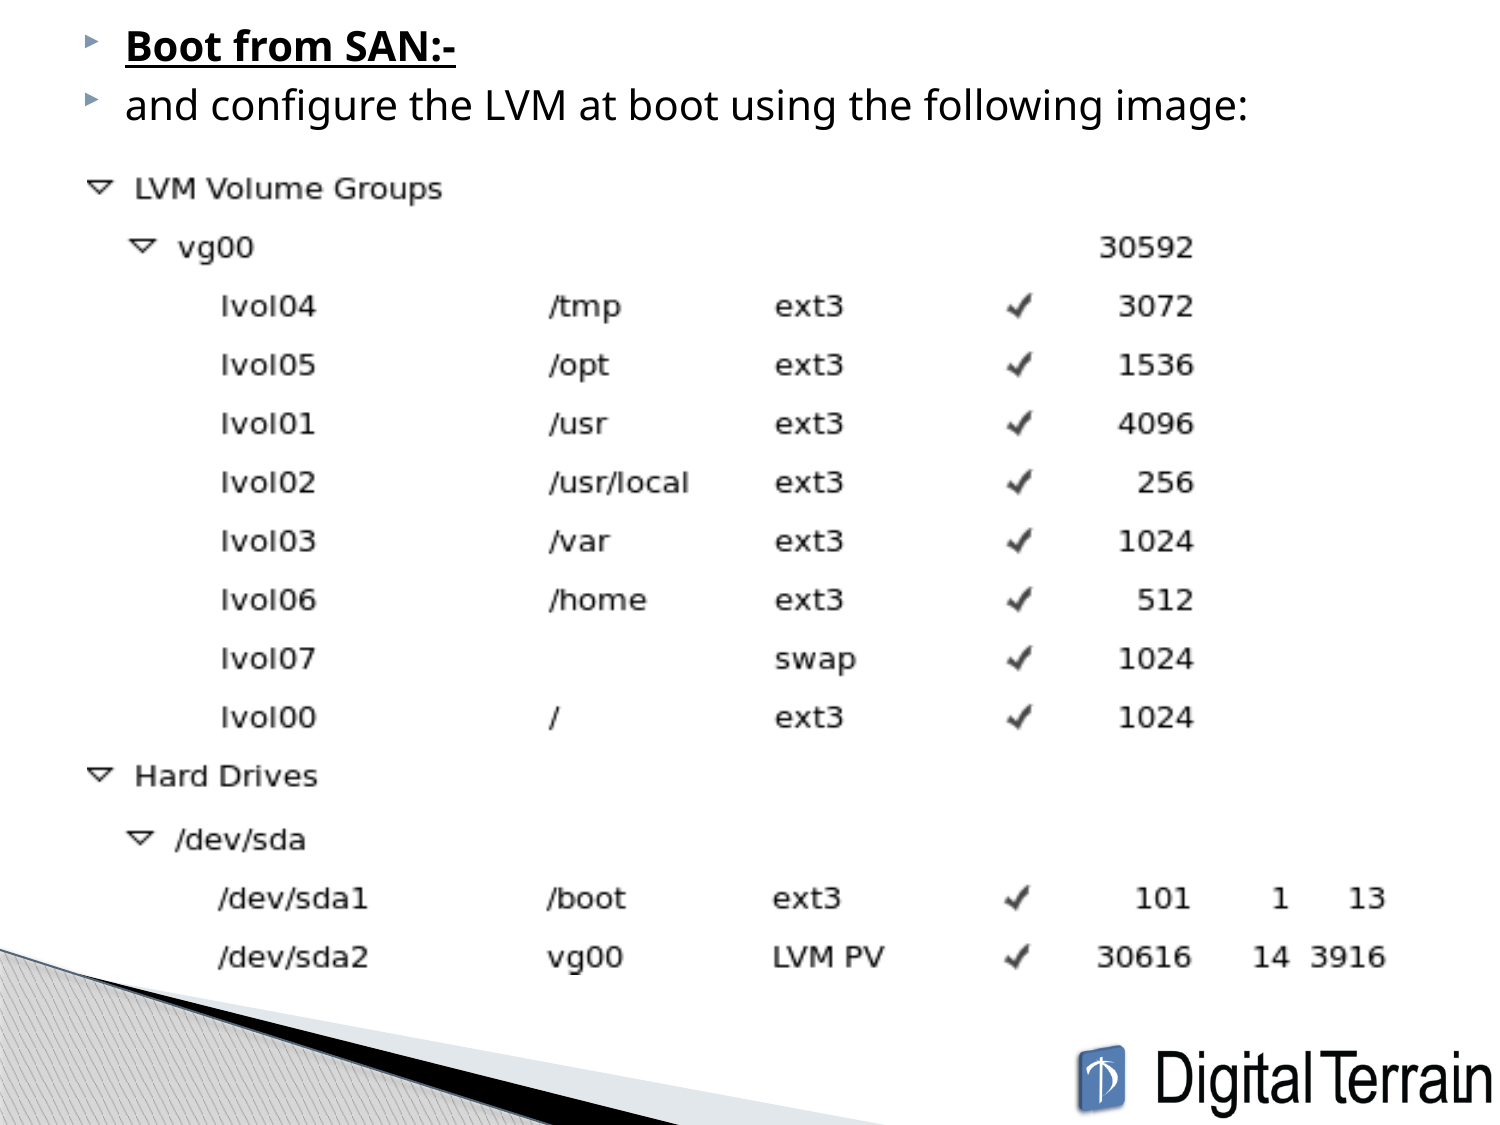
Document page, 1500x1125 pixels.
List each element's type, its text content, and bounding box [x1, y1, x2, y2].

picture [87, 162, 1426, 976]
list Boot from SAN:- and configure the LVM at boot using the following image: [50, 12, 1450, 138]
picture [1074, 1037, 1500, 1125]
